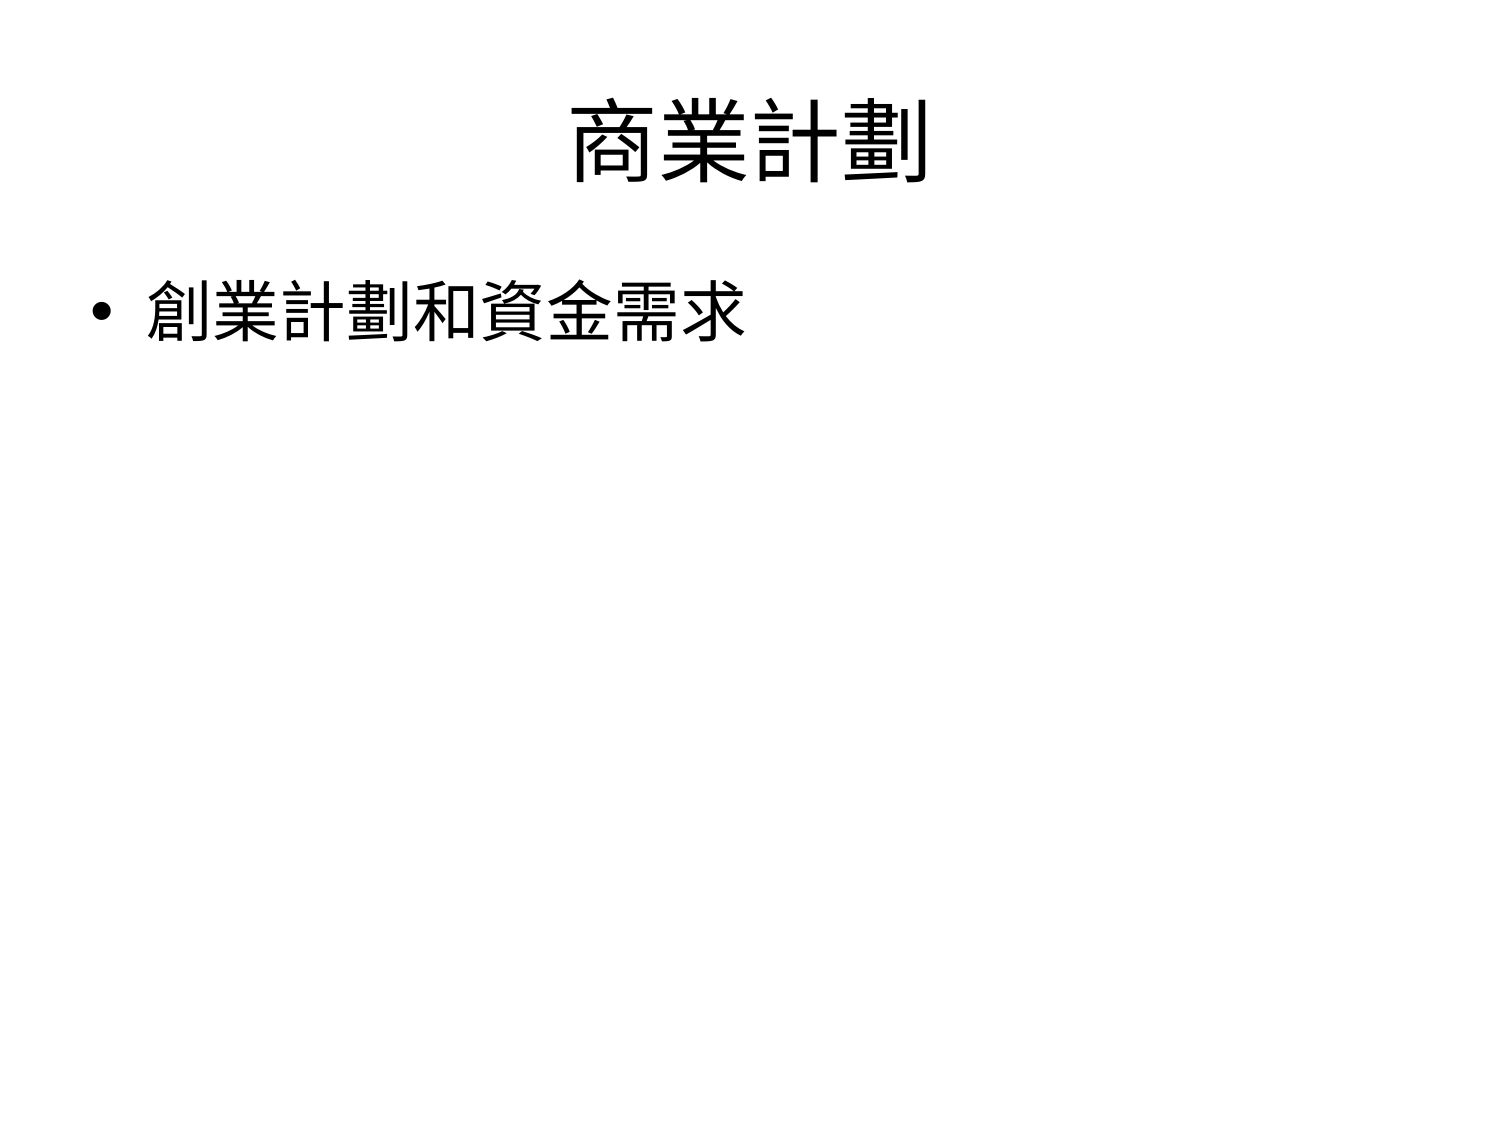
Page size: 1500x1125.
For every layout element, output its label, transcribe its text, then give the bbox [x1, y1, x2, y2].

list 創業計劃和資金需求 [75, 262, 1425, 1005]
title 商業計劃 [75, 45, 1425, 233]
